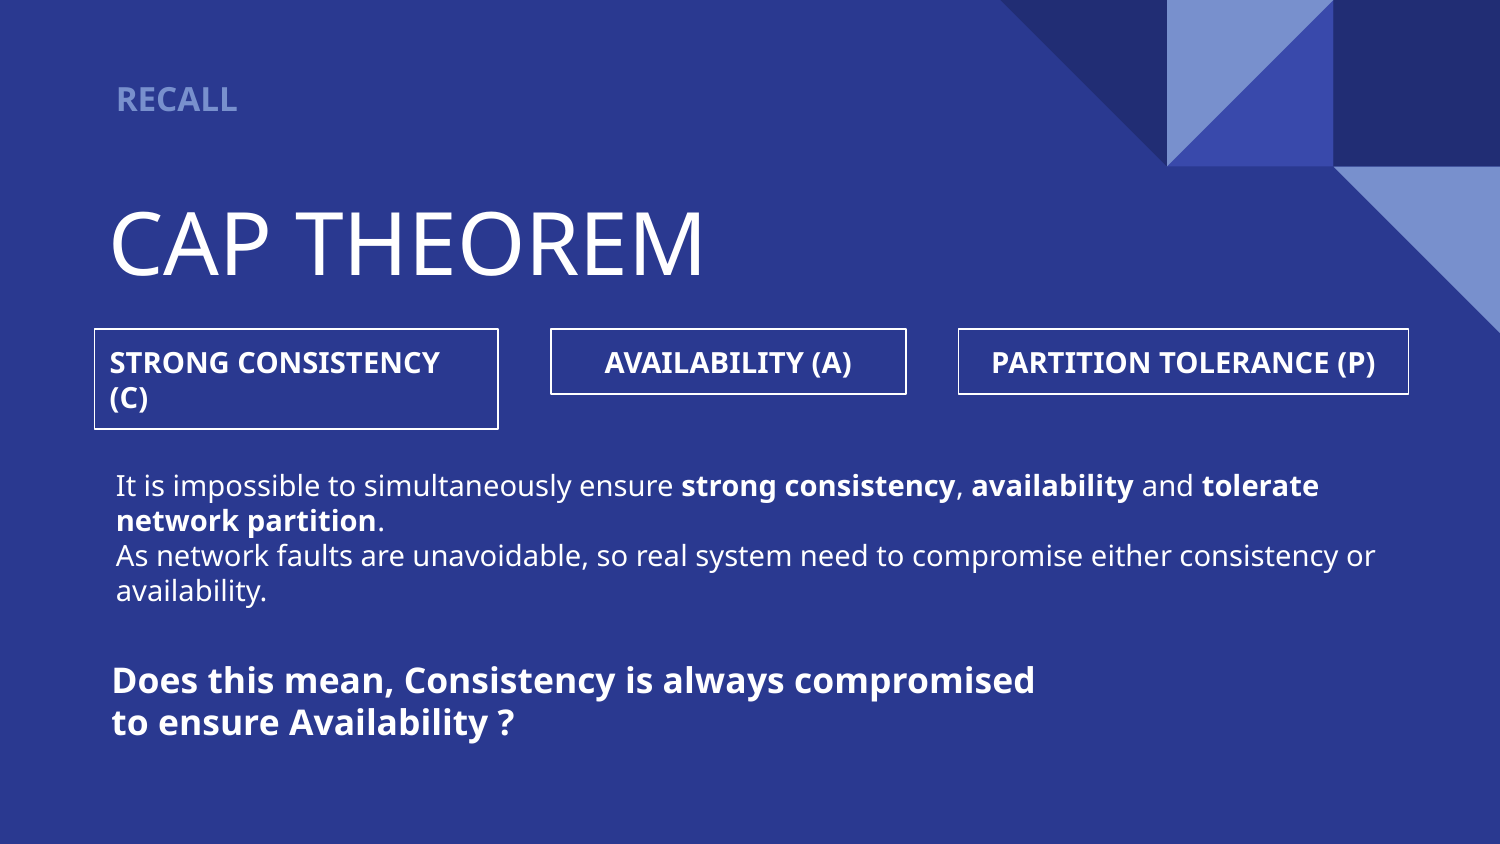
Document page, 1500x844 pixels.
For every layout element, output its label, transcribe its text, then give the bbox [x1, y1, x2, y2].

text_box CAP THEOREM [93, 171, 1443, 309]
text_box It is impossible to simultaneously ensure strong consistency, availability and tolerate network partition. As network faults are unavoidable, so real system need to compromise either consistency or availability. [101, 452, 1411, 623]
text_box STRONG CONSISTENCY (C) [94, 329, 499, 430]
text_box AVAILABILITY (A) [550, 329, 906, 395]
text_box Does this mean, Consistency is always compromised to ensure Availability ? [96, 642, 1417, 758]
text_box RECALL [101, 63, 413, 134]
text_box PARTITION TOLERANCE (P) [958, 329, 1409, 395]
